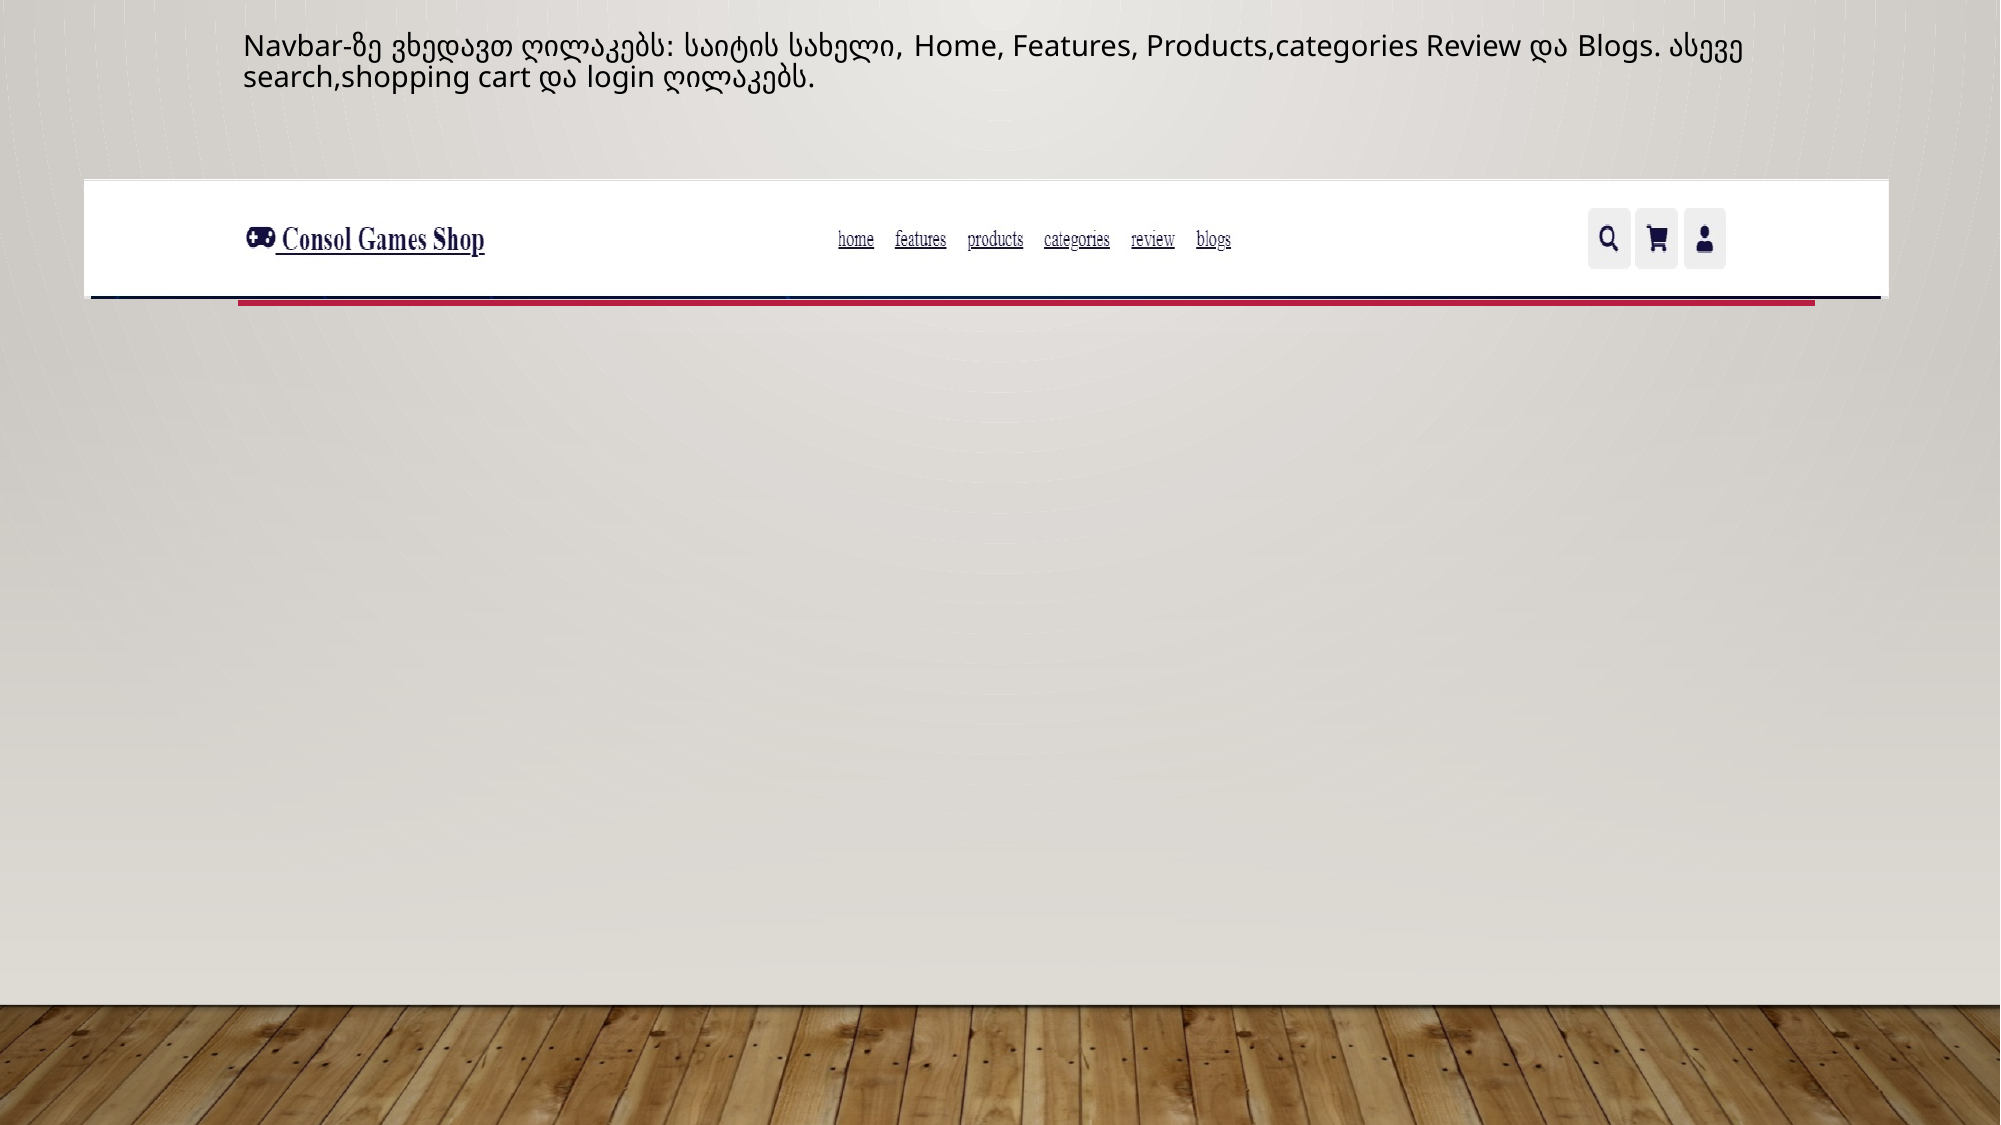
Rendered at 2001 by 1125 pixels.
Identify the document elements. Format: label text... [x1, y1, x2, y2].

picture [0, 1005, 2000, 1125]
title Navbar-ზე ვხედავთ ღილაკებს: საიტის სახელი, Home, Features, Products,categories Review და Blogs. ასევე search,shopping cart და login ღილაკებს. [228, 23, 1804, 178]
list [84, 178, 1889, 300]
